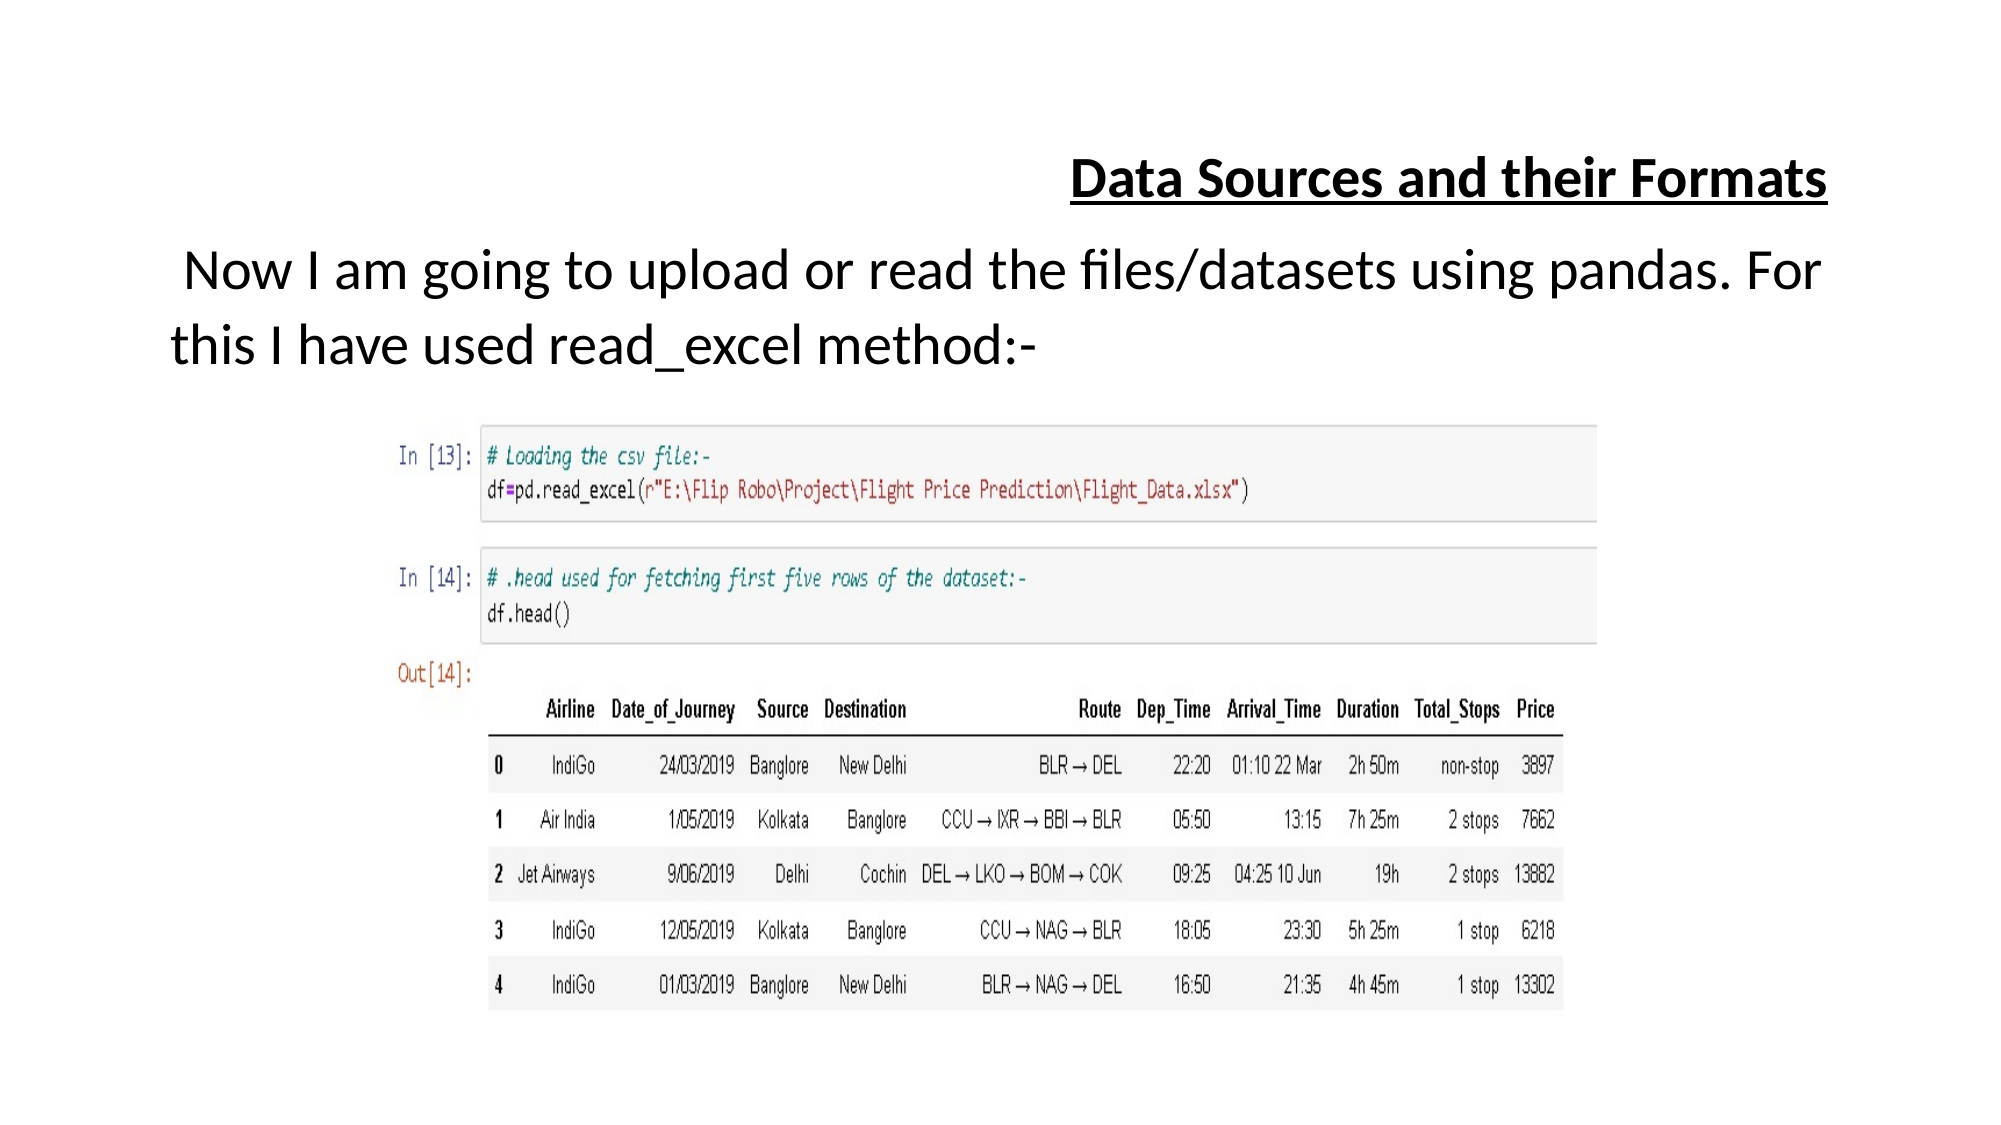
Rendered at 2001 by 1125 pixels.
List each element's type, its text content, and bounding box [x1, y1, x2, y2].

picture [385, 416, 1597, 1035]
text_box Data Sources and their Formats Now I am going to upload or read the files/datasets using pandas. For this I have used read_excel method:- [155, 127, 1860, 384]
